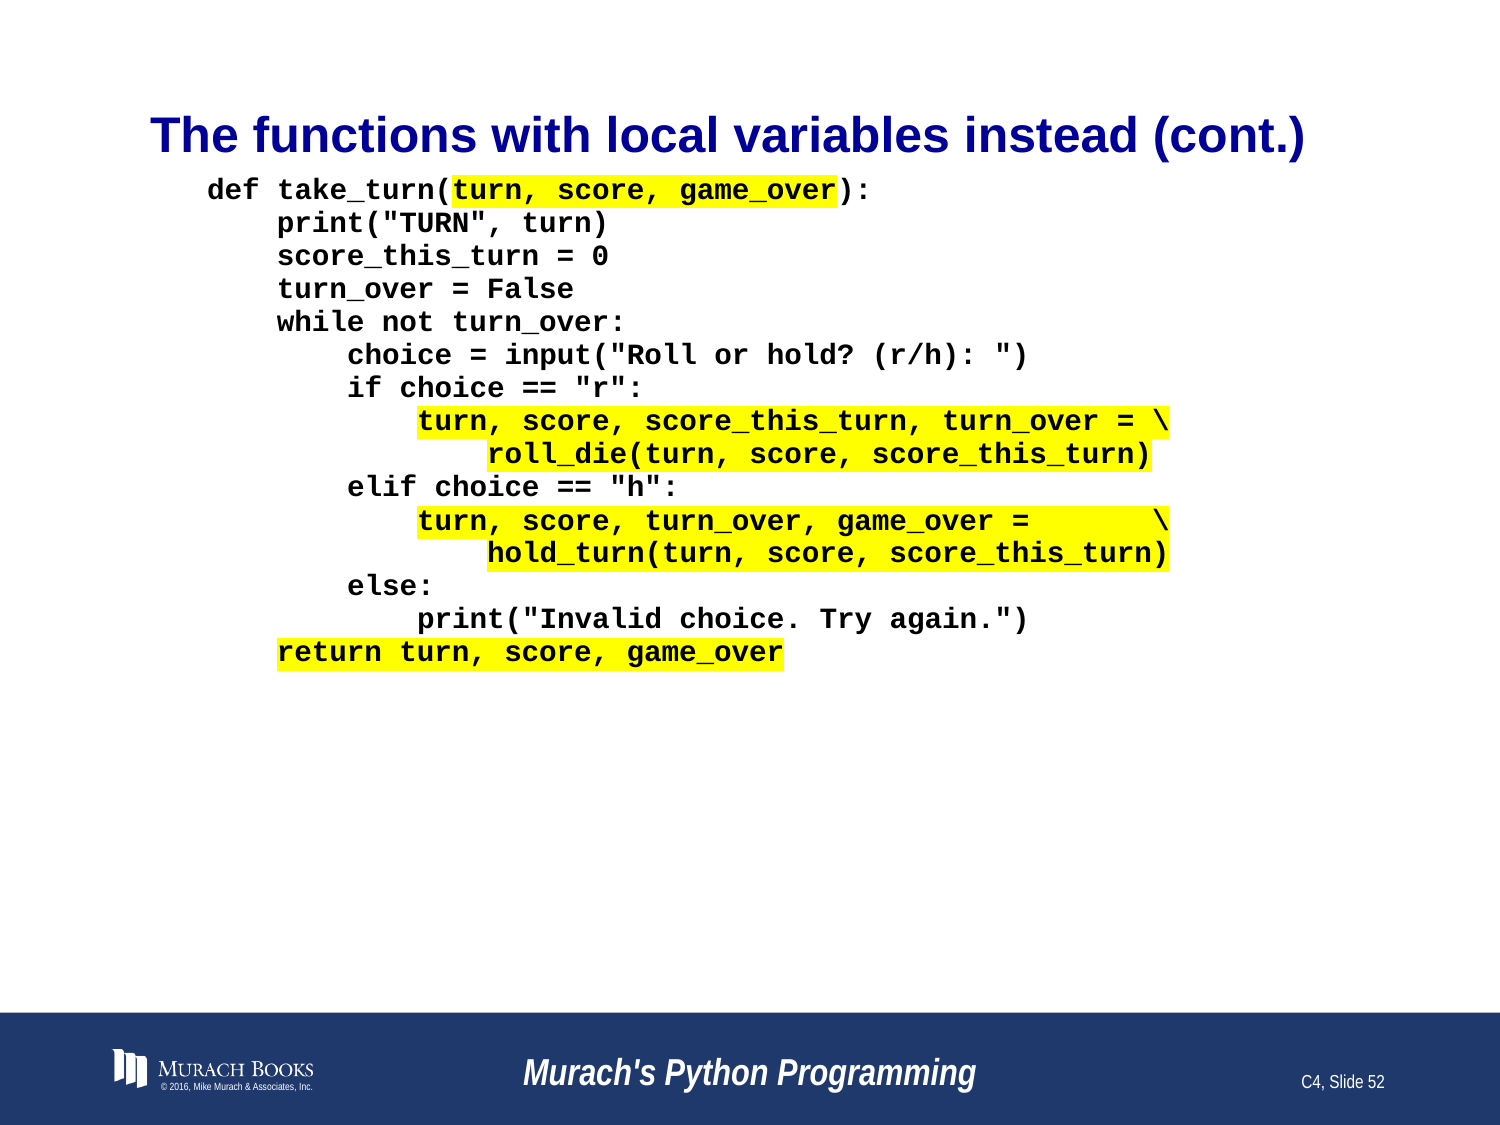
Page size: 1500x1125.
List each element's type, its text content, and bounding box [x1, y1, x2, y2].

slide_number C4, Slide 52 [1087, 1025, 1400, 1100]
slide_number Murach's Python Programming [463, 1025, 1050, 1100]
title The functions with local variables instead (cont.) [150, 102, 1350, 164]
footer © 2016, Mike Murach & Associates, Inc. [12, 1025, 463, 1100]
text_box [149, 174, 1350, 677]
